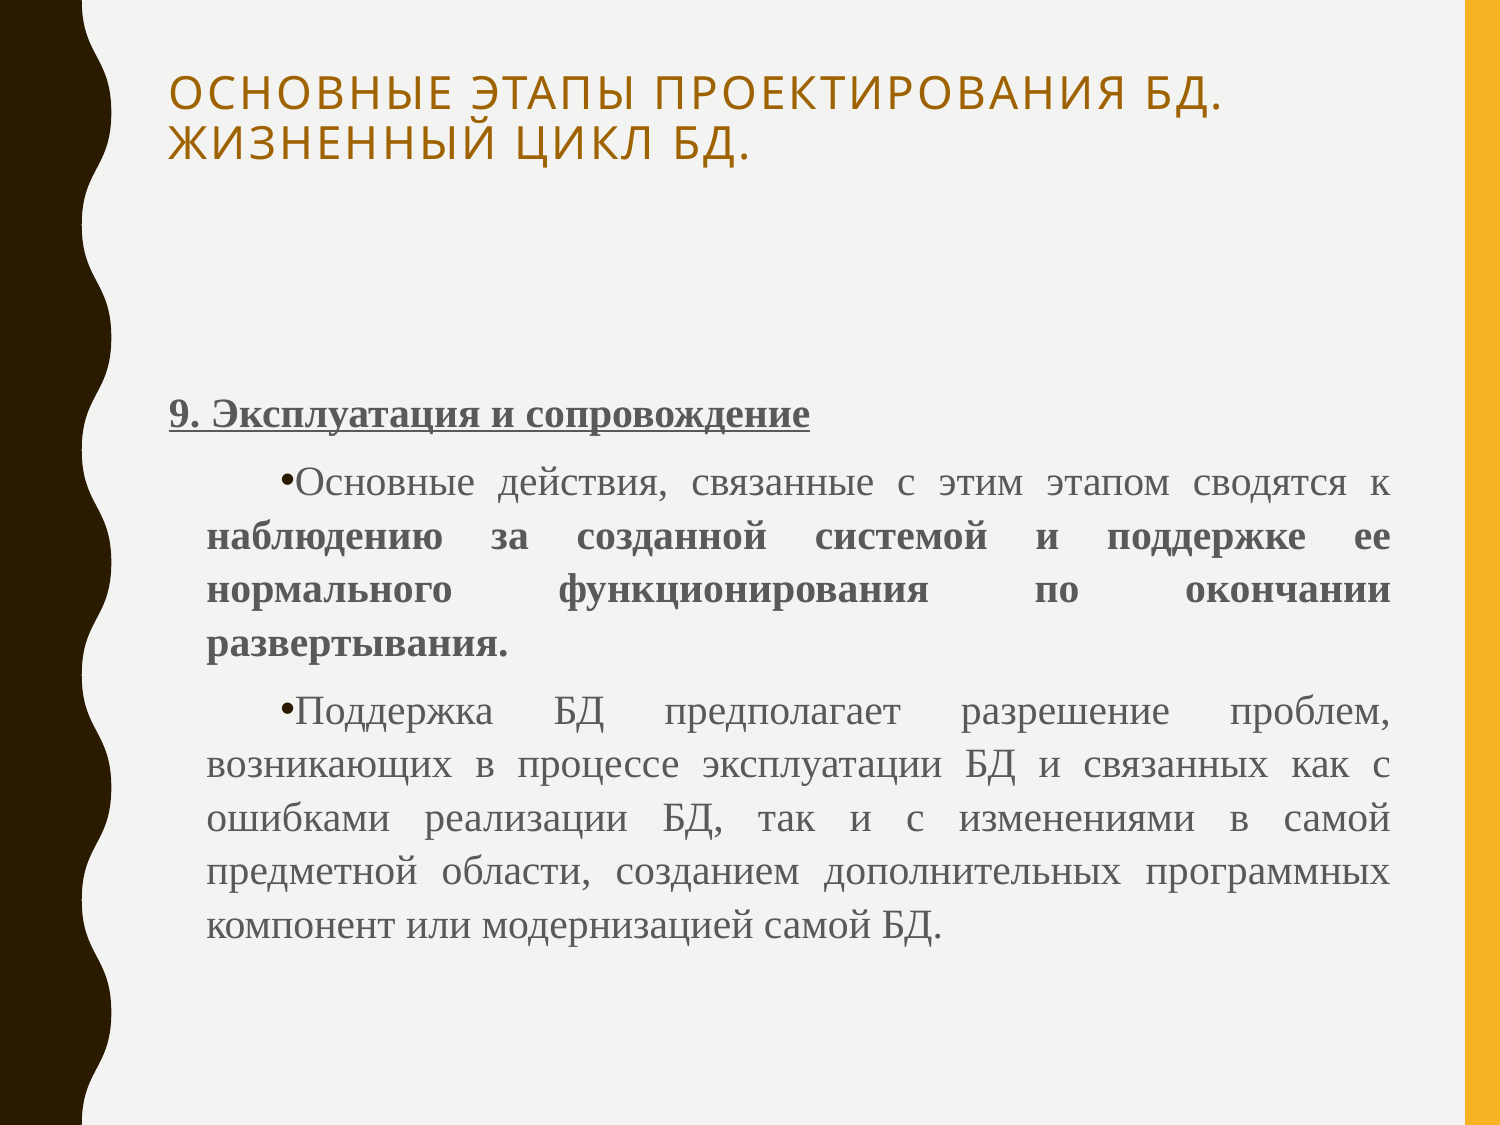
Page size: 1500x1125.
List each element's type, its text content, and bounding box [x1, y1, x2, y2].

list 9. Эксплуатация и сопровождение Основные действия, связанные с этим этапом сводятся к наблюдению за созданной системой и поддержке ее нормального функционирования по окончании развертывания. Поддержка БД предполагает разрешение проблем, возникающих в процессе эксплуатации БД и связанных как с ошибками реализации БД, так и с изменениями в самой предметной области, созданием дополнительных программных компонент или модернизацией самой БД. [154, 375, 1407, 965]
title Основные этапы проектирования БД. Жизненный цикл БД. [154, 62, 1407, 308]
